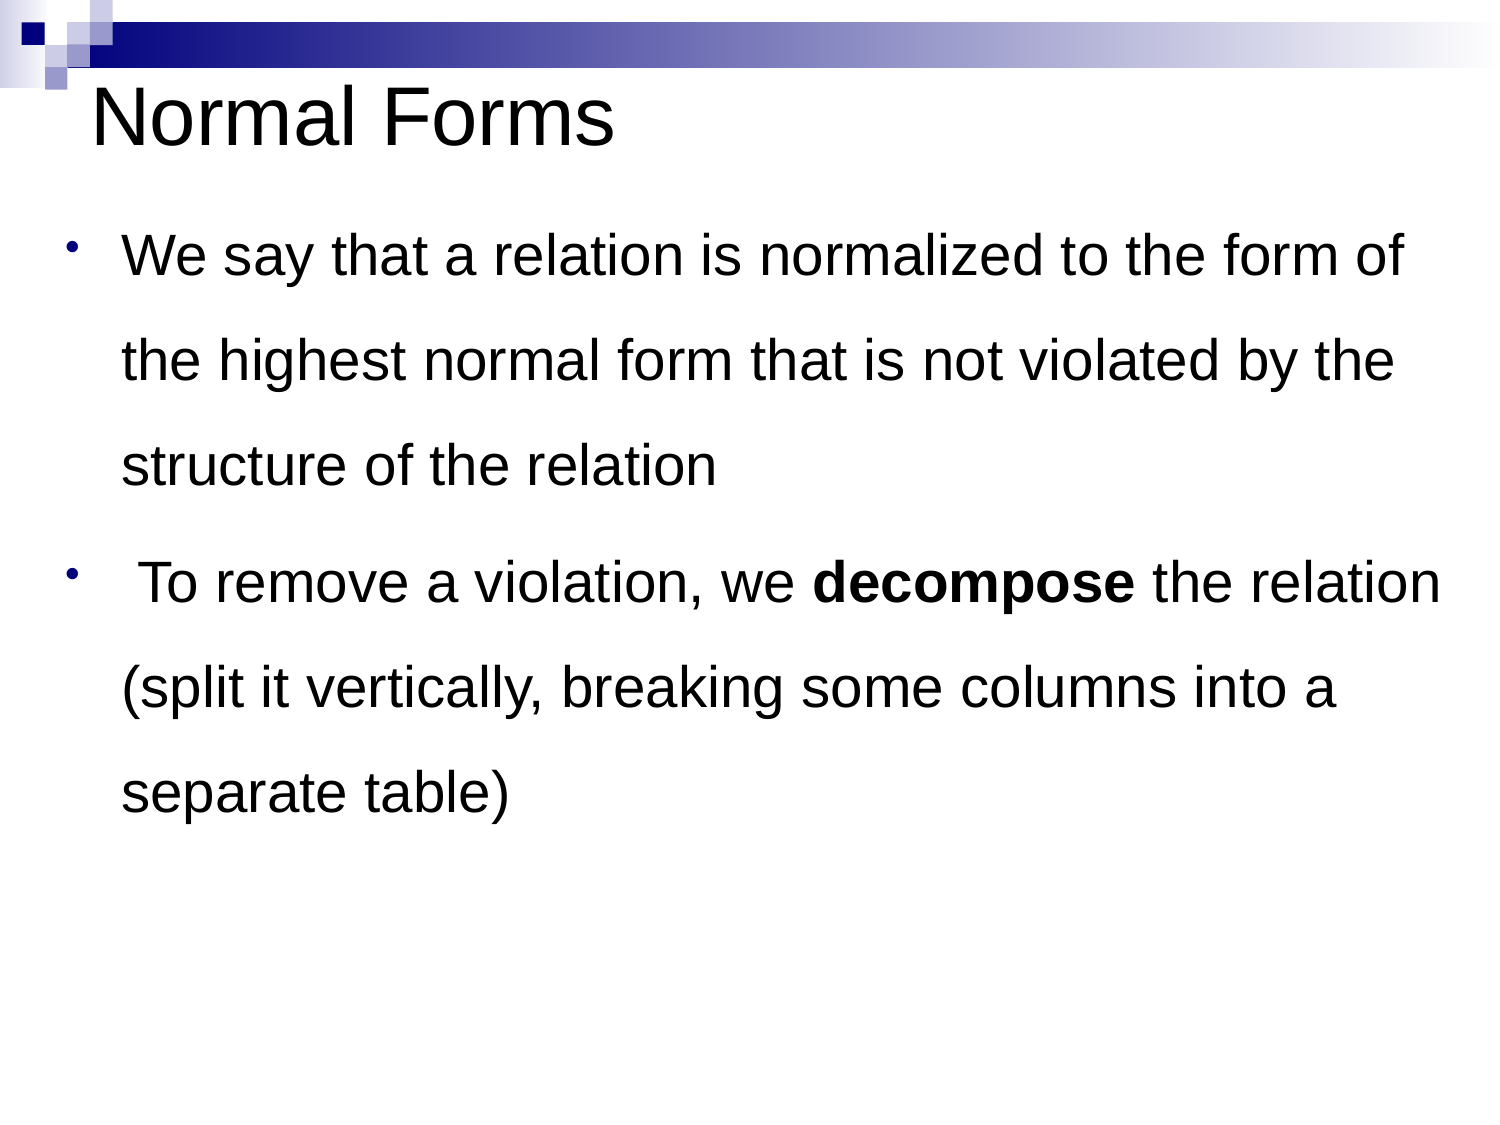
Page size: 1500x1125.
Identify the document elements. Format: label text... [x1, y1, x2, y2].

list We say that a relation is normalized to the form of the highest normal form that is not violated by the structure of the relation To remove a violation, we decompose the relation (split it vertically, breaking some columns into a separate table) [50, 174, 1488, 813]
title Normal Forms [75, 75, 1425, 150]
